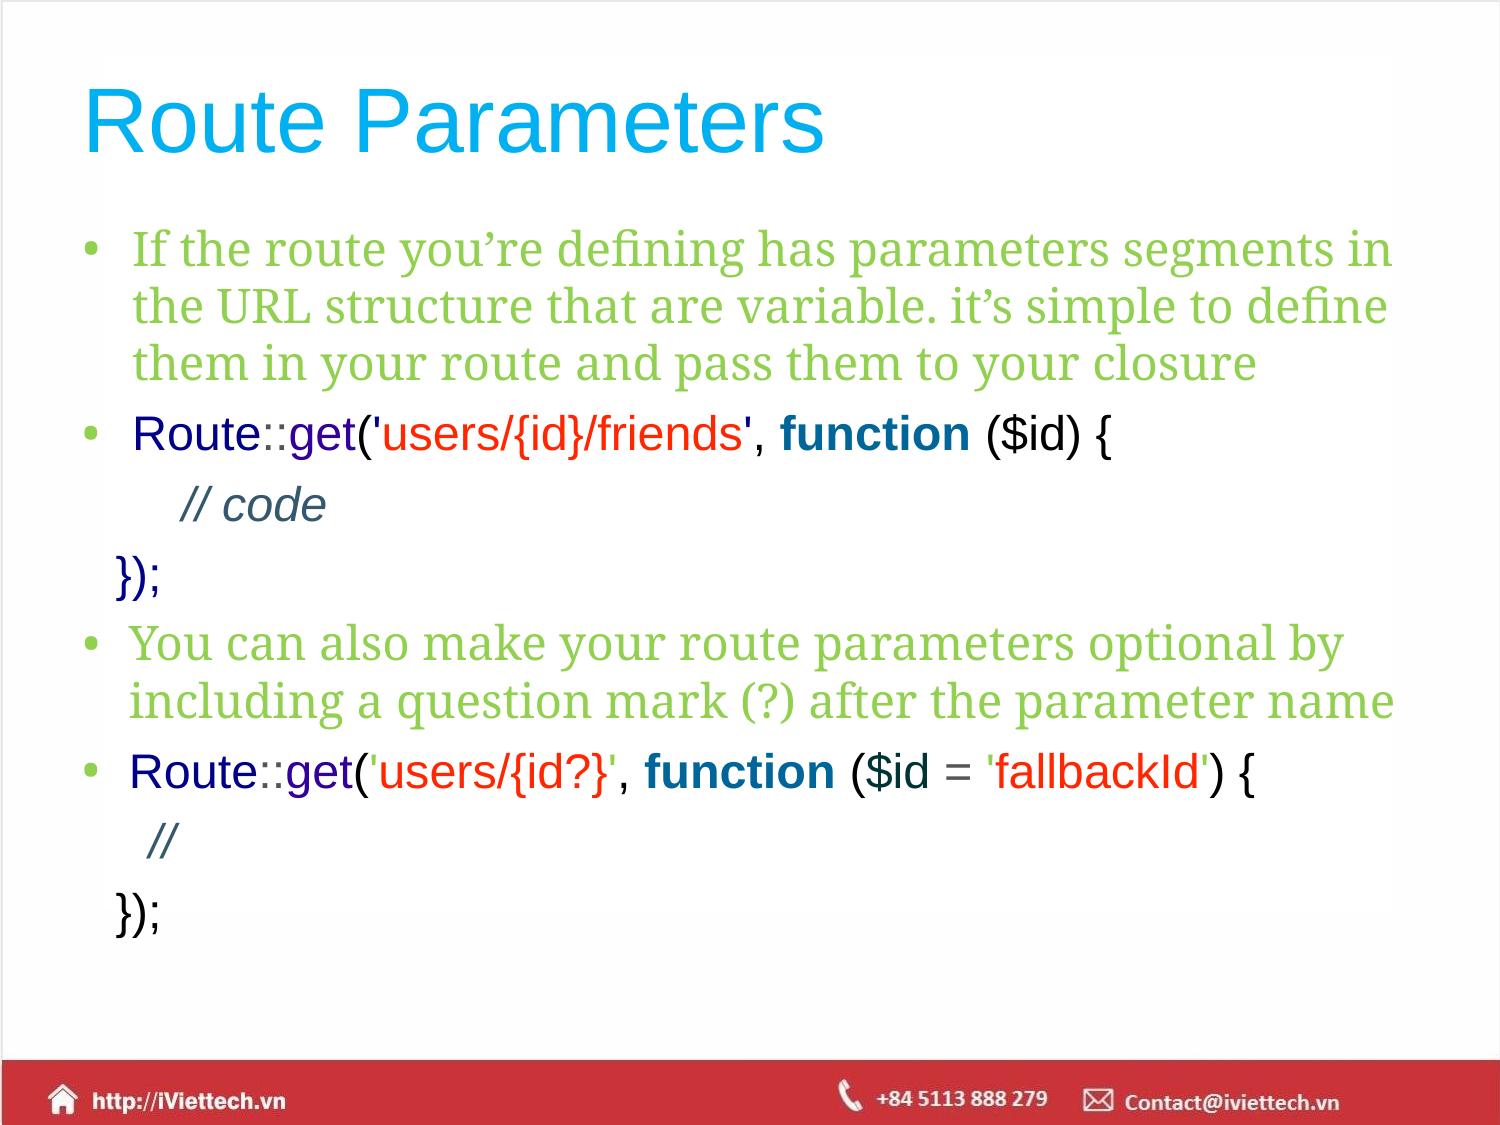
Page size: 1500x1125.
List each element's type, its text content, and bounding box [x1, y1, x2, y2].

title Route Parameters [75, 22, 1425, 210]
picture [0, 0, 1500, 1125]
list If the route you’re defining has parameters segments in the URL structure that are variable. it’s simple to define them in your route and pass them to your closure Route::get('users/{id}/friends', function ($id) { // code }); You can also make your route parameters optional by including a question mark (?) after the parameter name Route::get('users/{id?}', function ($id = 'fallbackId') { // }); [75, 211, 1425, 1049]
